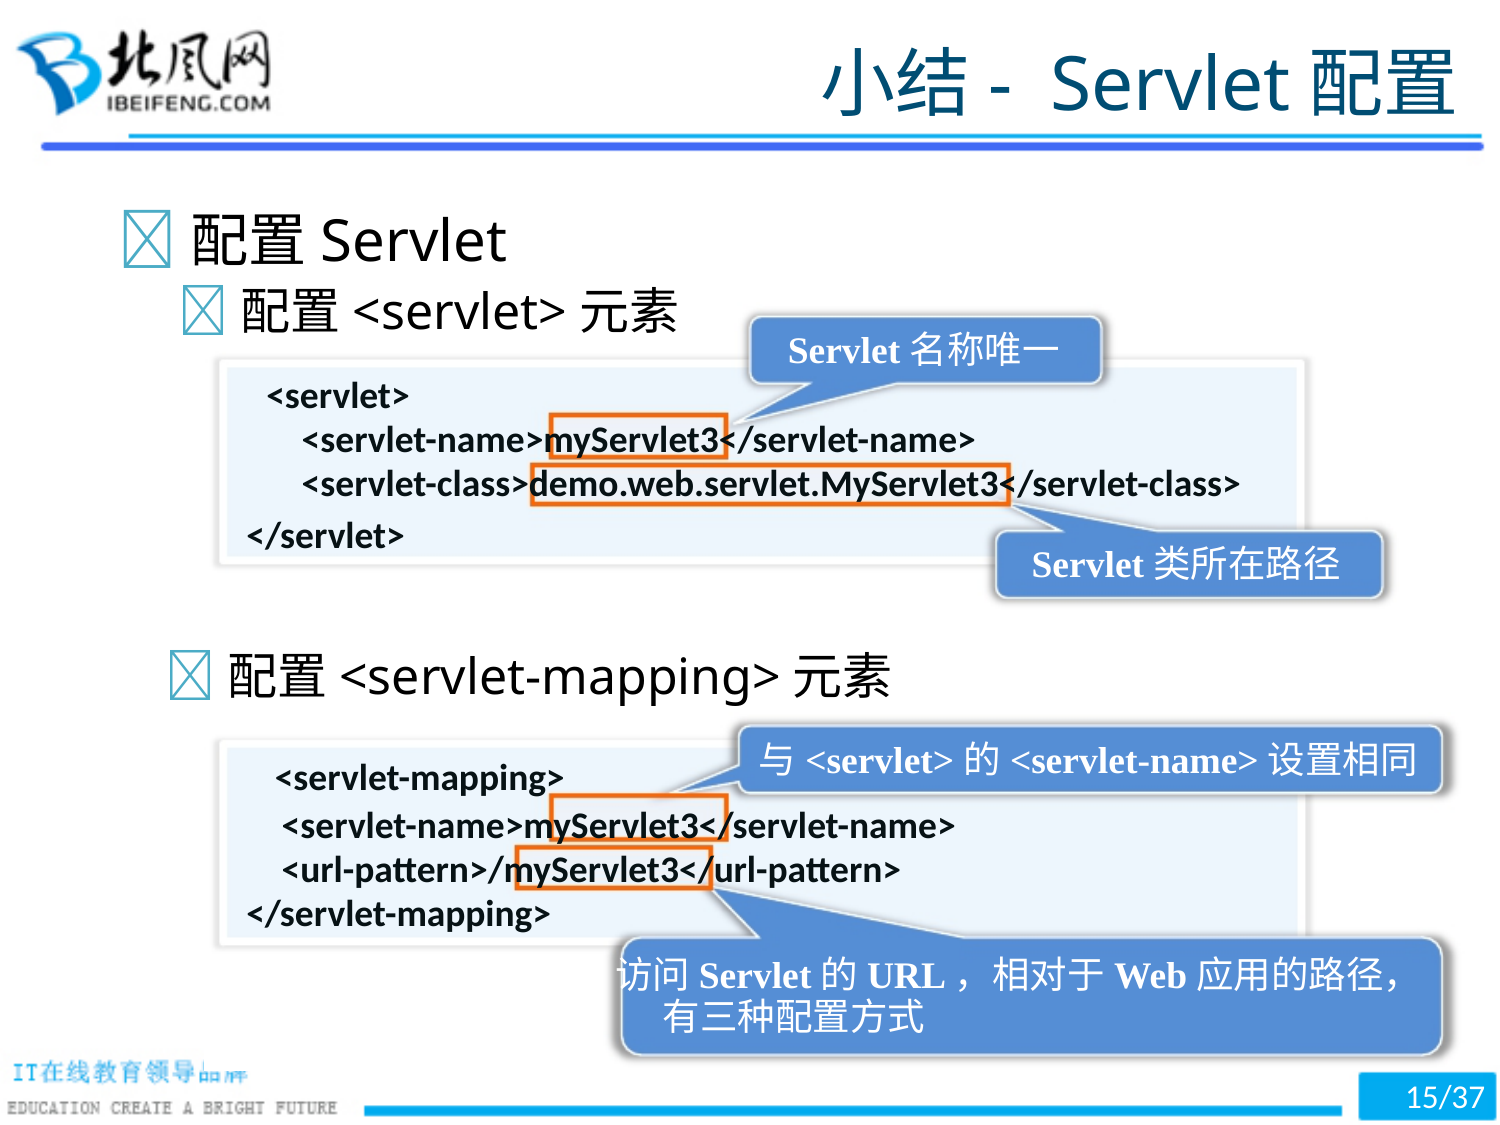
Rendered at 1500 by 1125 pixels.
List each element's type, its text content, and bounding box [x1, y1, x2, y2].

slide_number 15/37 [1149, 1065, 1500, 1125]
text_box </servlet> 配置<servlet-mapping>元素 [165, 518, 893, 712]
picture [0, 0, 1500, 1125]
text_box 小结- Servlet配置 配置Servlet [118, 50, 1459, 281]
text_box 配置<servlet>元素 [178, 285, 680, 347]
text_box <servlet-name>myServlet3</servlet-name> <url-pattern>/myServlet3</url-pattern> </servlet-mapping> 访问Servlet的URL，相对于Web应用的路径， 有三种配置方式 [246, 1080, 1149, 1125]
